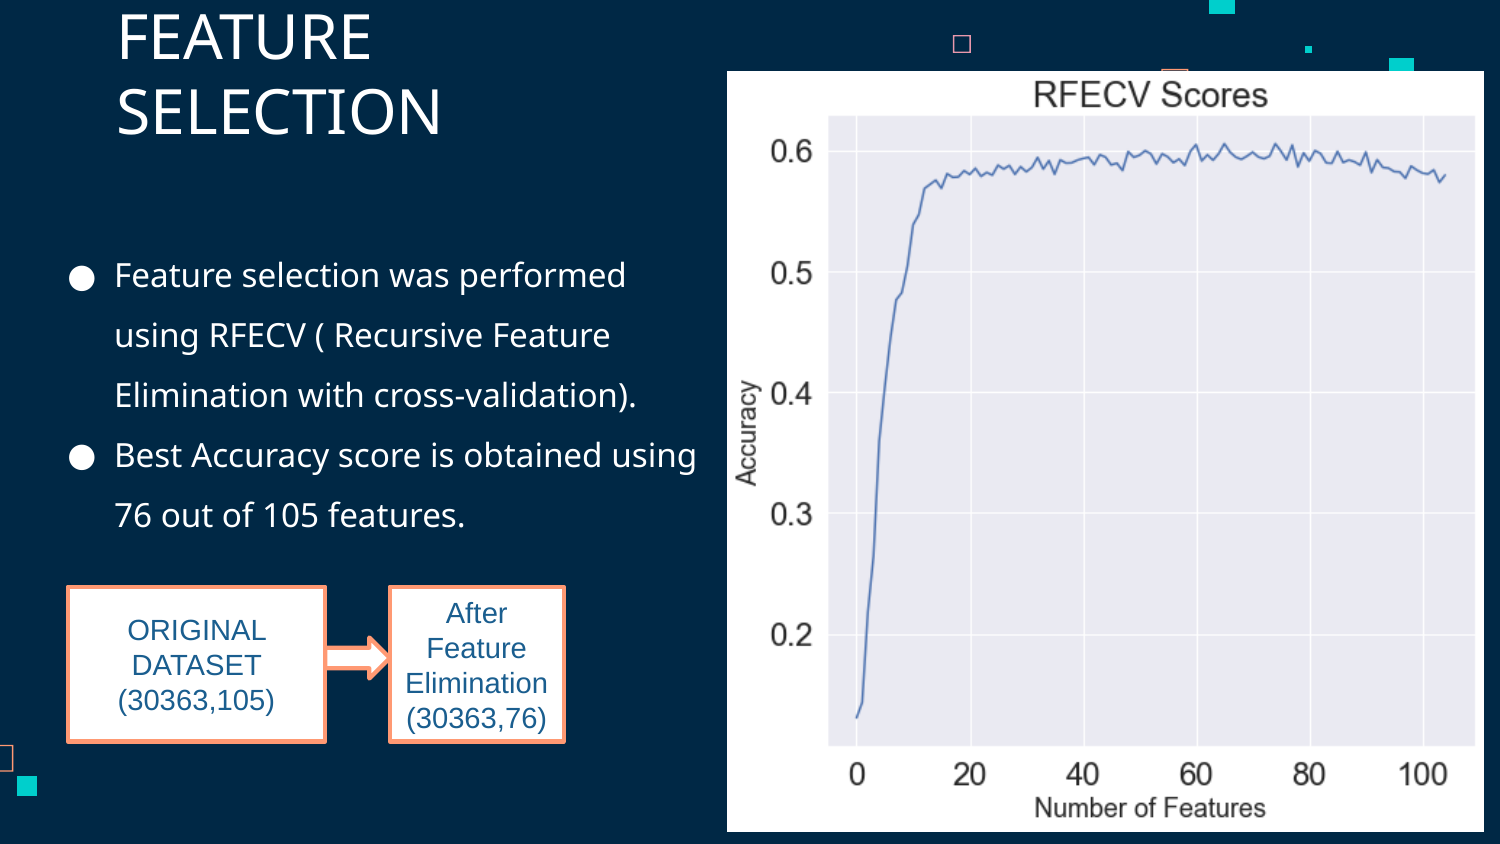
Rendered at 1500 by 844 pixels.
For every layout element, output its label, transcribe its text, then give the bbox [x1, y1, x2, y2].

text_box ORIGINAL DATASET (30363,105) [66, 585, 327, 744]
text_box [323, 635, 392, 681]
title FEATURE SELECTION [101, 67, 679, 163]
list Feature selection was performed using RFECV ( Recursive Feature Elimination with cross-validation). Best Accuracy score is obtained using 76 out of 105 features. [52, 219, 722, 559]
picture [727, 71, 1484, 832]
text_box After Feature Elimination (30363,76) [388, 585, 566, 744]
